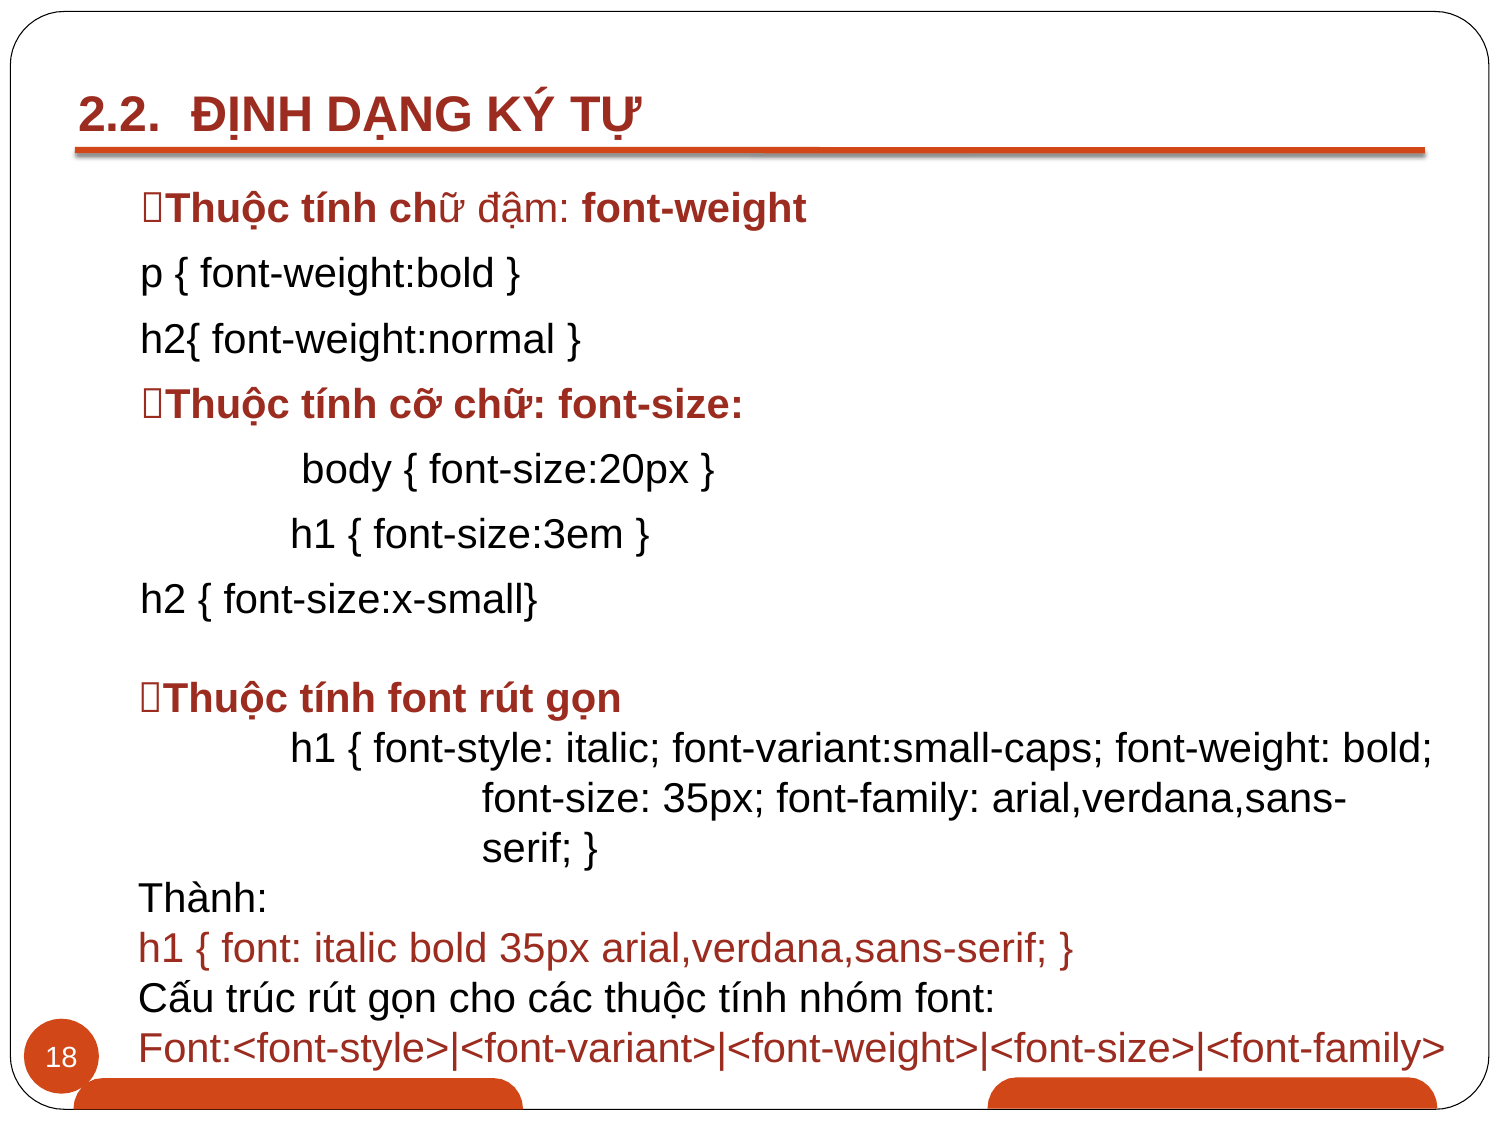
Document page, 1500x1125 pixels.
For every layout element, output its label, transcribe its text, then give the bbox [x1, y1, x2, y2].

text_box [987, 1077, 1438, 1109]
title 2.2. ĐỊNH DẠNG KÝ TỰ [76, 81, 645, 270]
slide_number 18 [41, 1041, 82, 1125]
picture [645, 144, 1432, 164]
text_box Thuộc tính chữ đậm: font-weight p { font-weight:bold } h2{ font-weight:normal } Thuộc tính cỡ chữ: font-size: body { font-size:20px } h1 { font-size:3em } h2 { font-size:x-small} Thuộc tính font rút gọn h1 { font-style: italic; font-variant:small-caps; font-weight: bold; font-size: 35px; font-family: arial,verdana,sans-serif; } Thành: h1 { font: italic bold 35px arial,verdana,sans-serif; } Cấu trúc rút gọn cho các thuộc tính nhóm font: Font:<font-style>|<font-variant>|<font-weight>|<font-size>|<font-family> [137, 181, 1462, 1072]
picture [68, 144, 76, 164]
